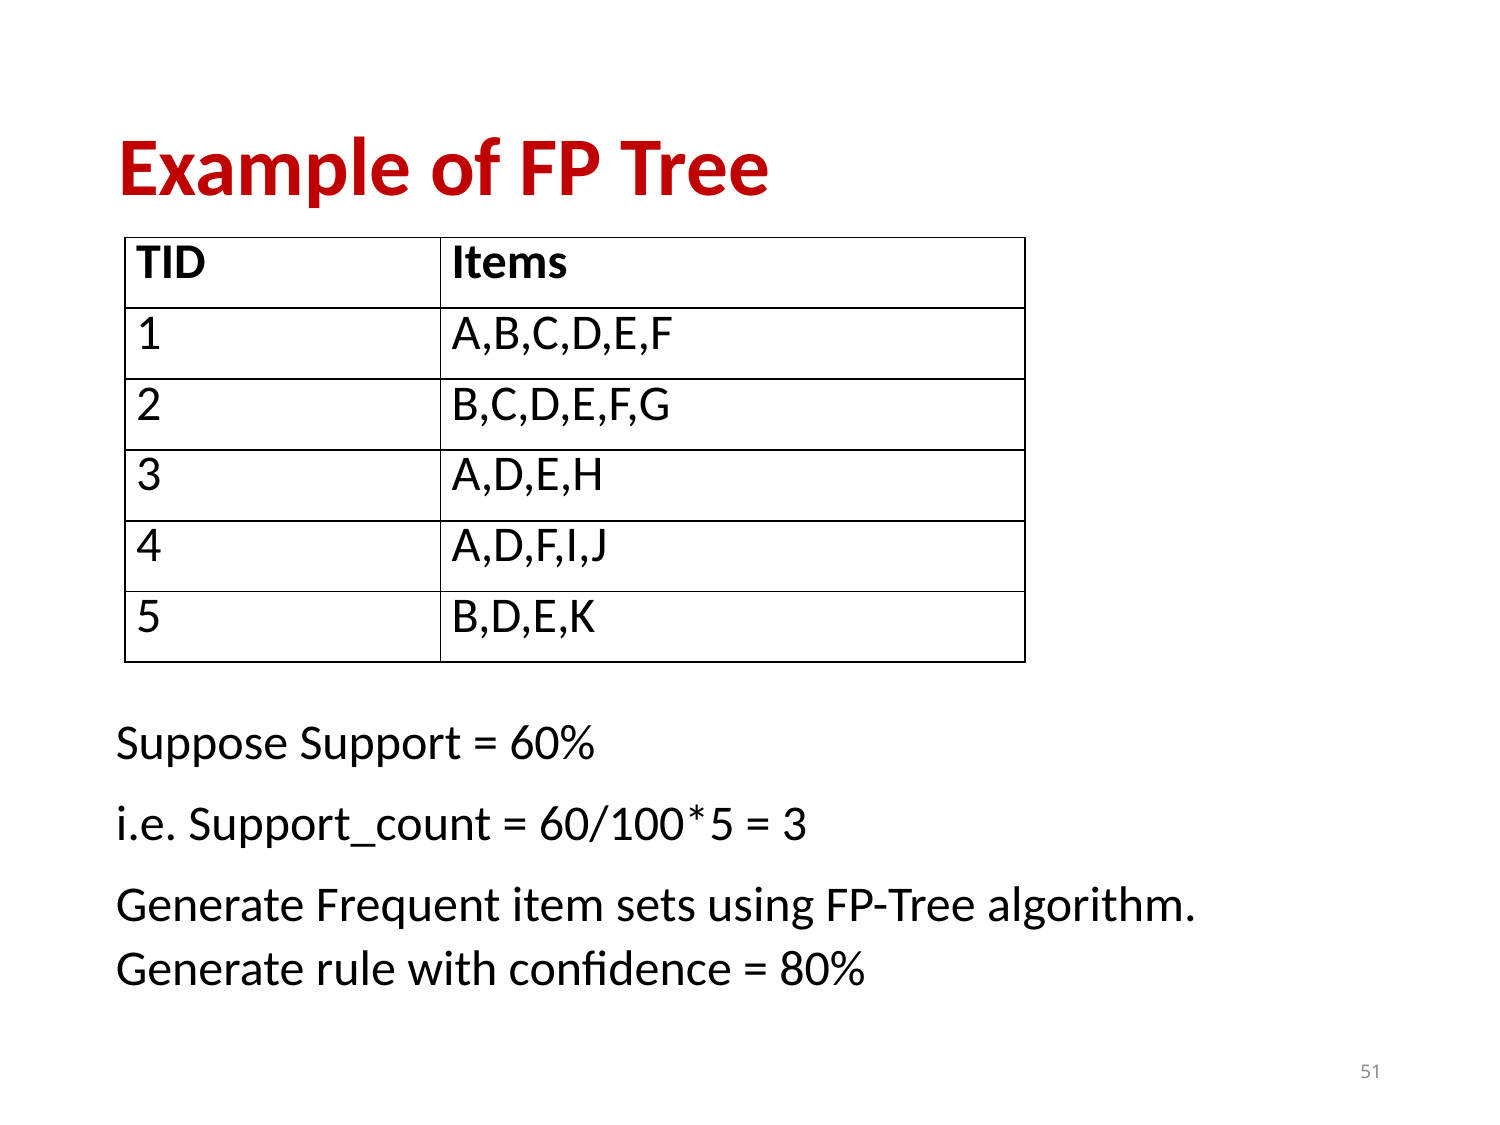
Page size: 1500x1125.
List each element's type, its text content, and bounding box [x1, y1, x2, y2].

table_cell 2 [126, 380, 440, 449]
table_cell 4 [126, 522, 440, 591]
table_cell 1 [126, 309, 440, 378]
table_cell B,D,E,K [441, 592, 1024, 661]
title Example of FP Tree [103, 59, 1397, 278]
text_box Suppose Support = 60% i.e. Support_count = 60/100*5 = 3 Generate Frequent item sets using FP-Tree algorithm. Generate rule with confidence = 80% [100, 698, 1375, 1004]
table_cell A,B,C,D,E,F [441, 309, 1024, 378]
table_header Items [441, 238, 1024, 307]
table_cell A,D,F,I,J [441, 522, 1024, 591]
table_header TID [126, 238, 440, 307]
table_cell B,C,D,E,F,G [441, 380, 1024, 449]
table_cell A,D,E,H [441, 451, 1024, 520]
table_cell 5 [126, 592, 440, 661]
table_cell 3 [126, 451, 440, 520]
slide_number 51 [1059, 1042, 1397, 1103]
